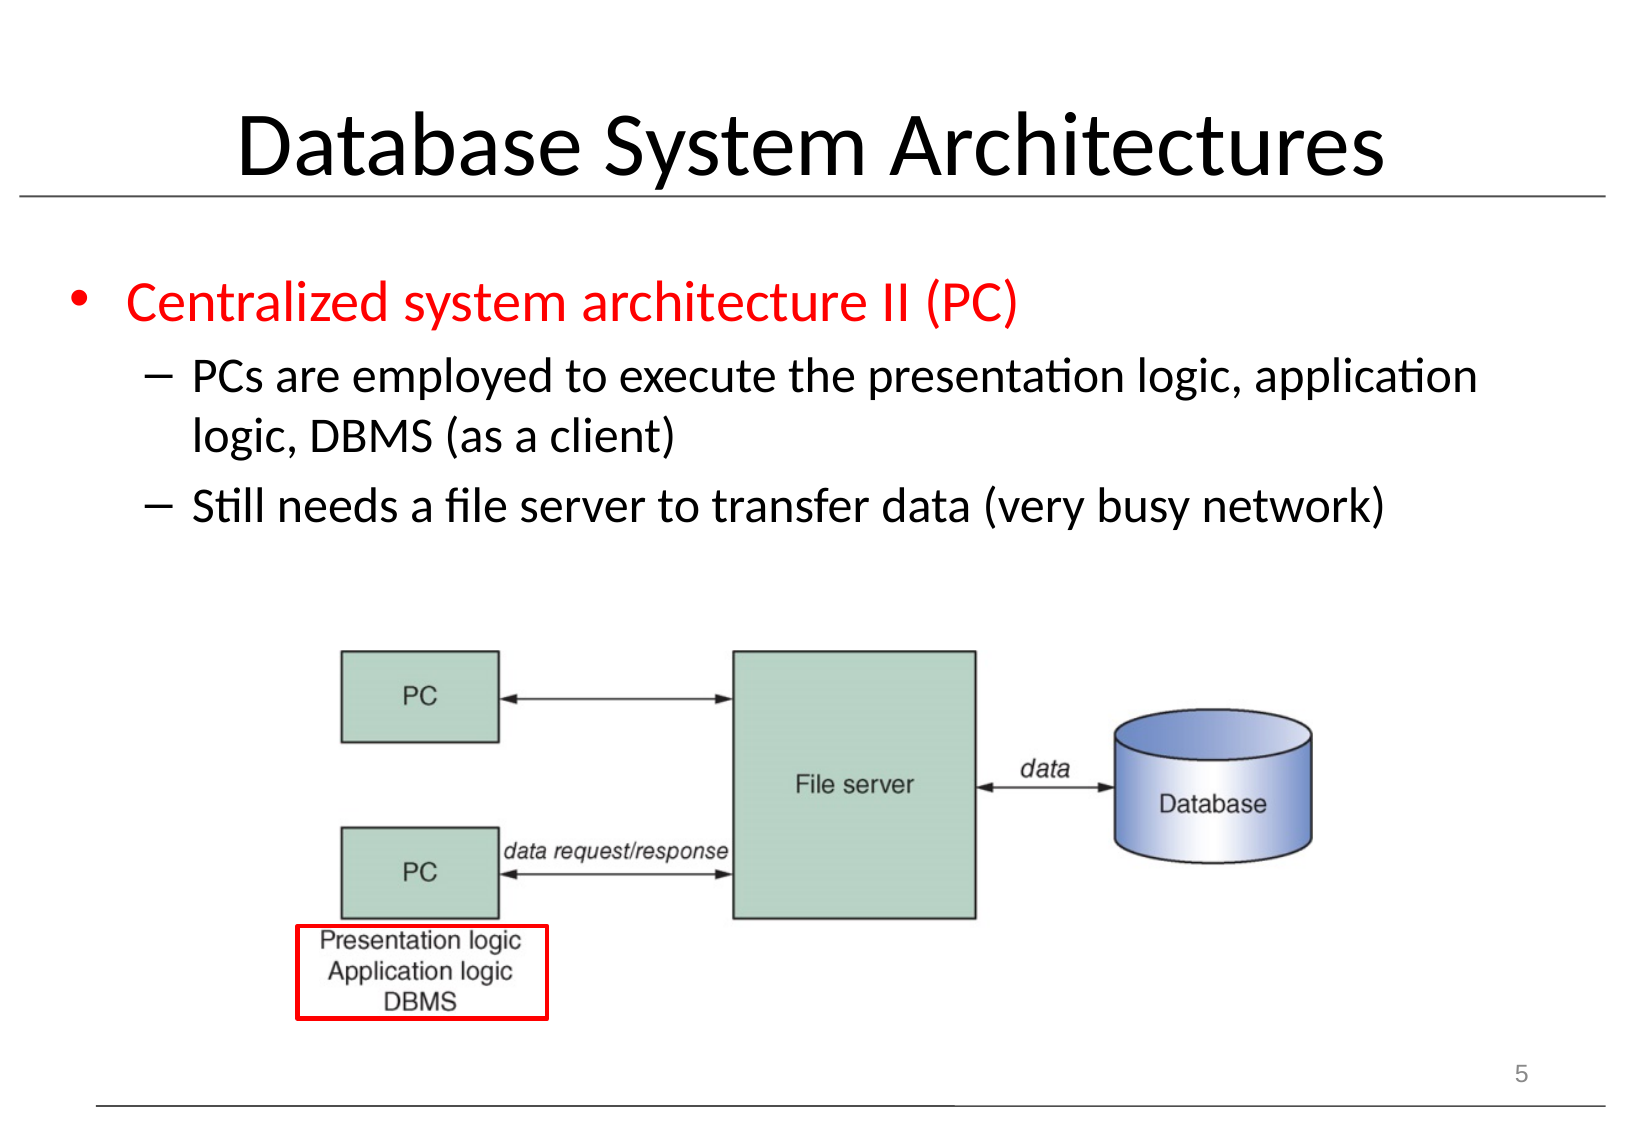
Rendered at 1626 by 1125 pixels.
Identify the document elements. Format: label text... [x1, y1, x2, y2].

title Database System Architectures [81, 45, 1544, 233]
slide_number 5 [1164, 1042, 1544, 1103]
picture [318, 650, 1313, 1017]
list Centralized system architecture II (PC) PCs are employed to execute the presentation logic, application logic, DBMS (as a client) Still needs a file server to transfer data (very busy network) [54, 255, 1591, 1125]
text_box [296, 924, 315, 1021]
